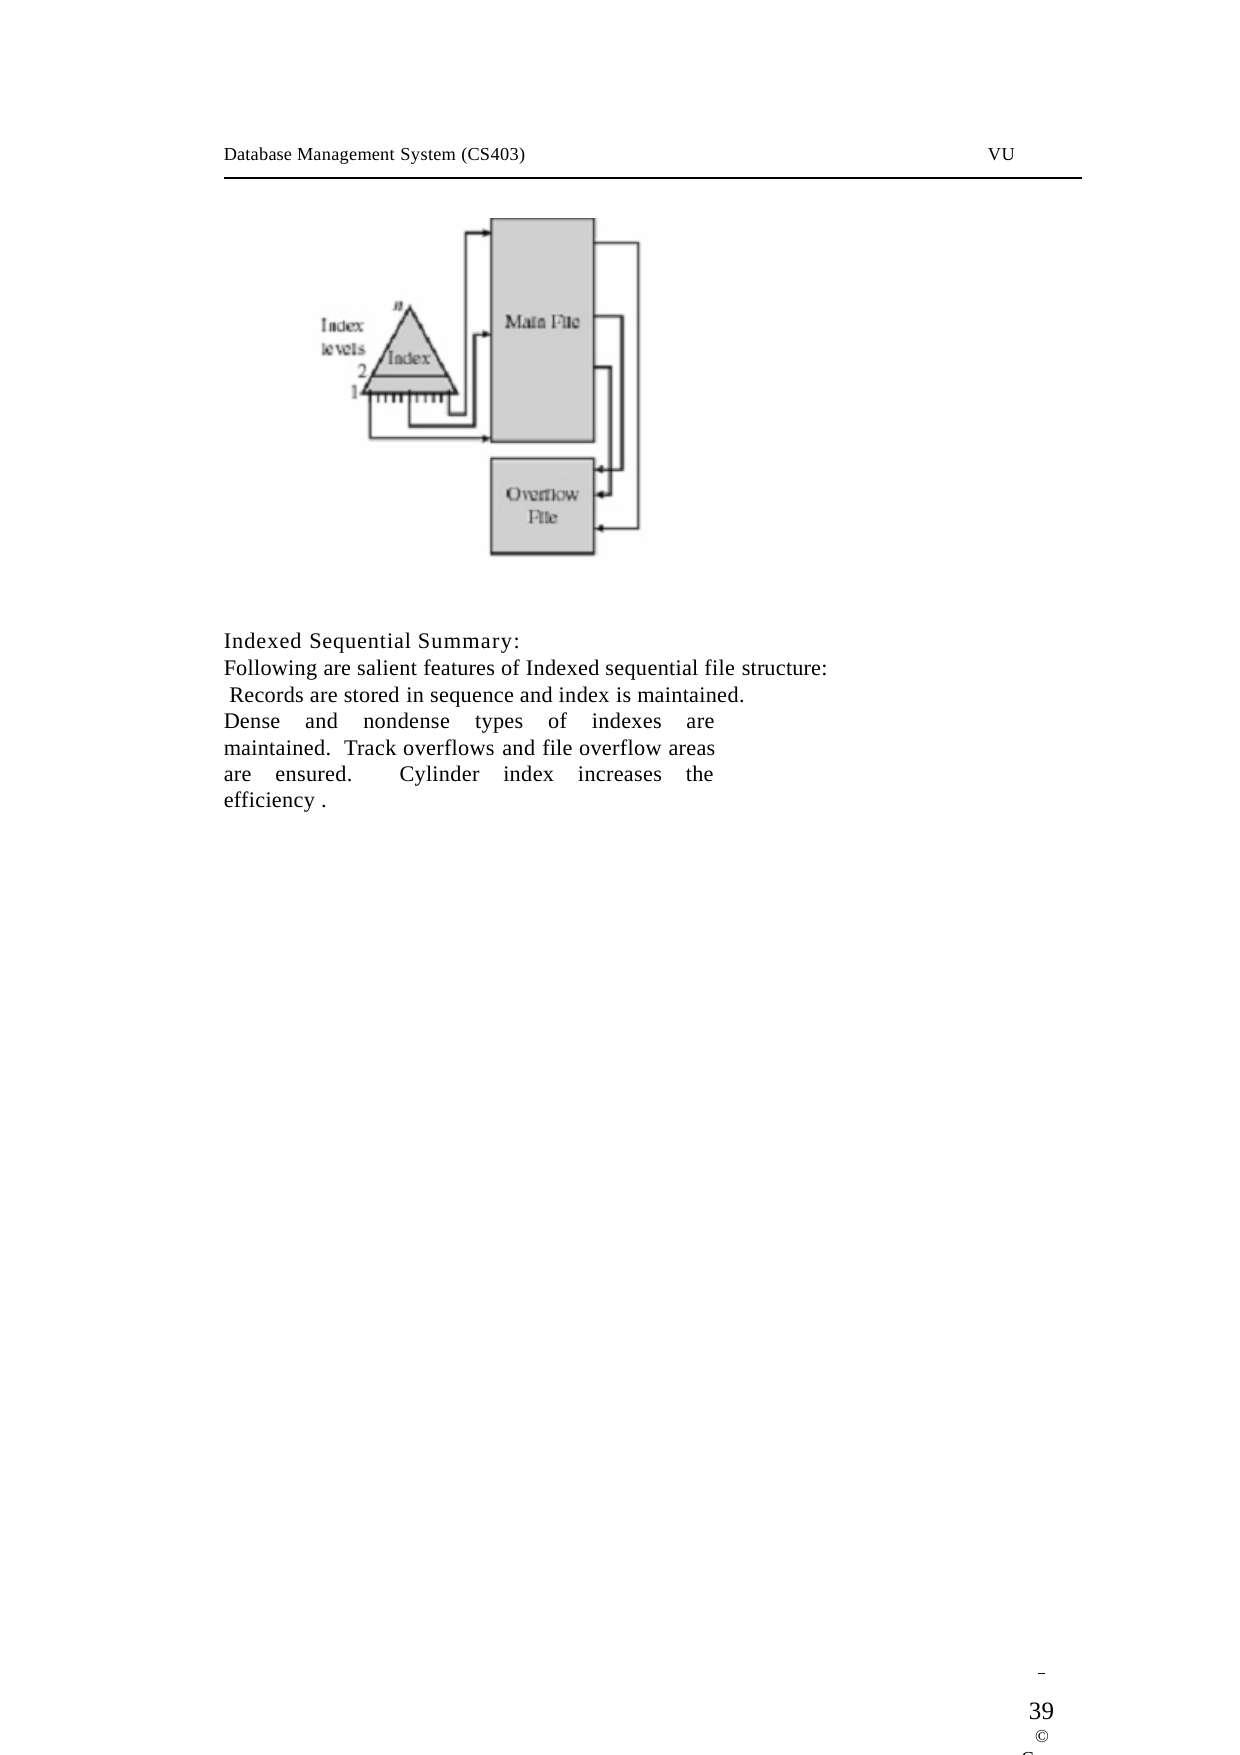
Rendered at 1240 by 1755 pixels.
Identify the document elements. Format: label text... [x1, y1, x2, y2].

text_box Indexed Sequential Summary: Following are salient features of Indexed sequential file structure: Records are stored in sequence and index is maintained. Dense and nondense types of indexes are maintained. Track overflows and file overflow areas are ensured. Cylinder index increases the efficiency . [221, 626, 830, 812]
slide_number 39 © Copyright Virtual University of Pakistan [1019, 1651, 1065, 1755]
text_box Database Management System (CS403) [221, 142, 532, 165]
text_box [223, 218, 715, 589]
text_box VU [985, 142, 1018, 165]
